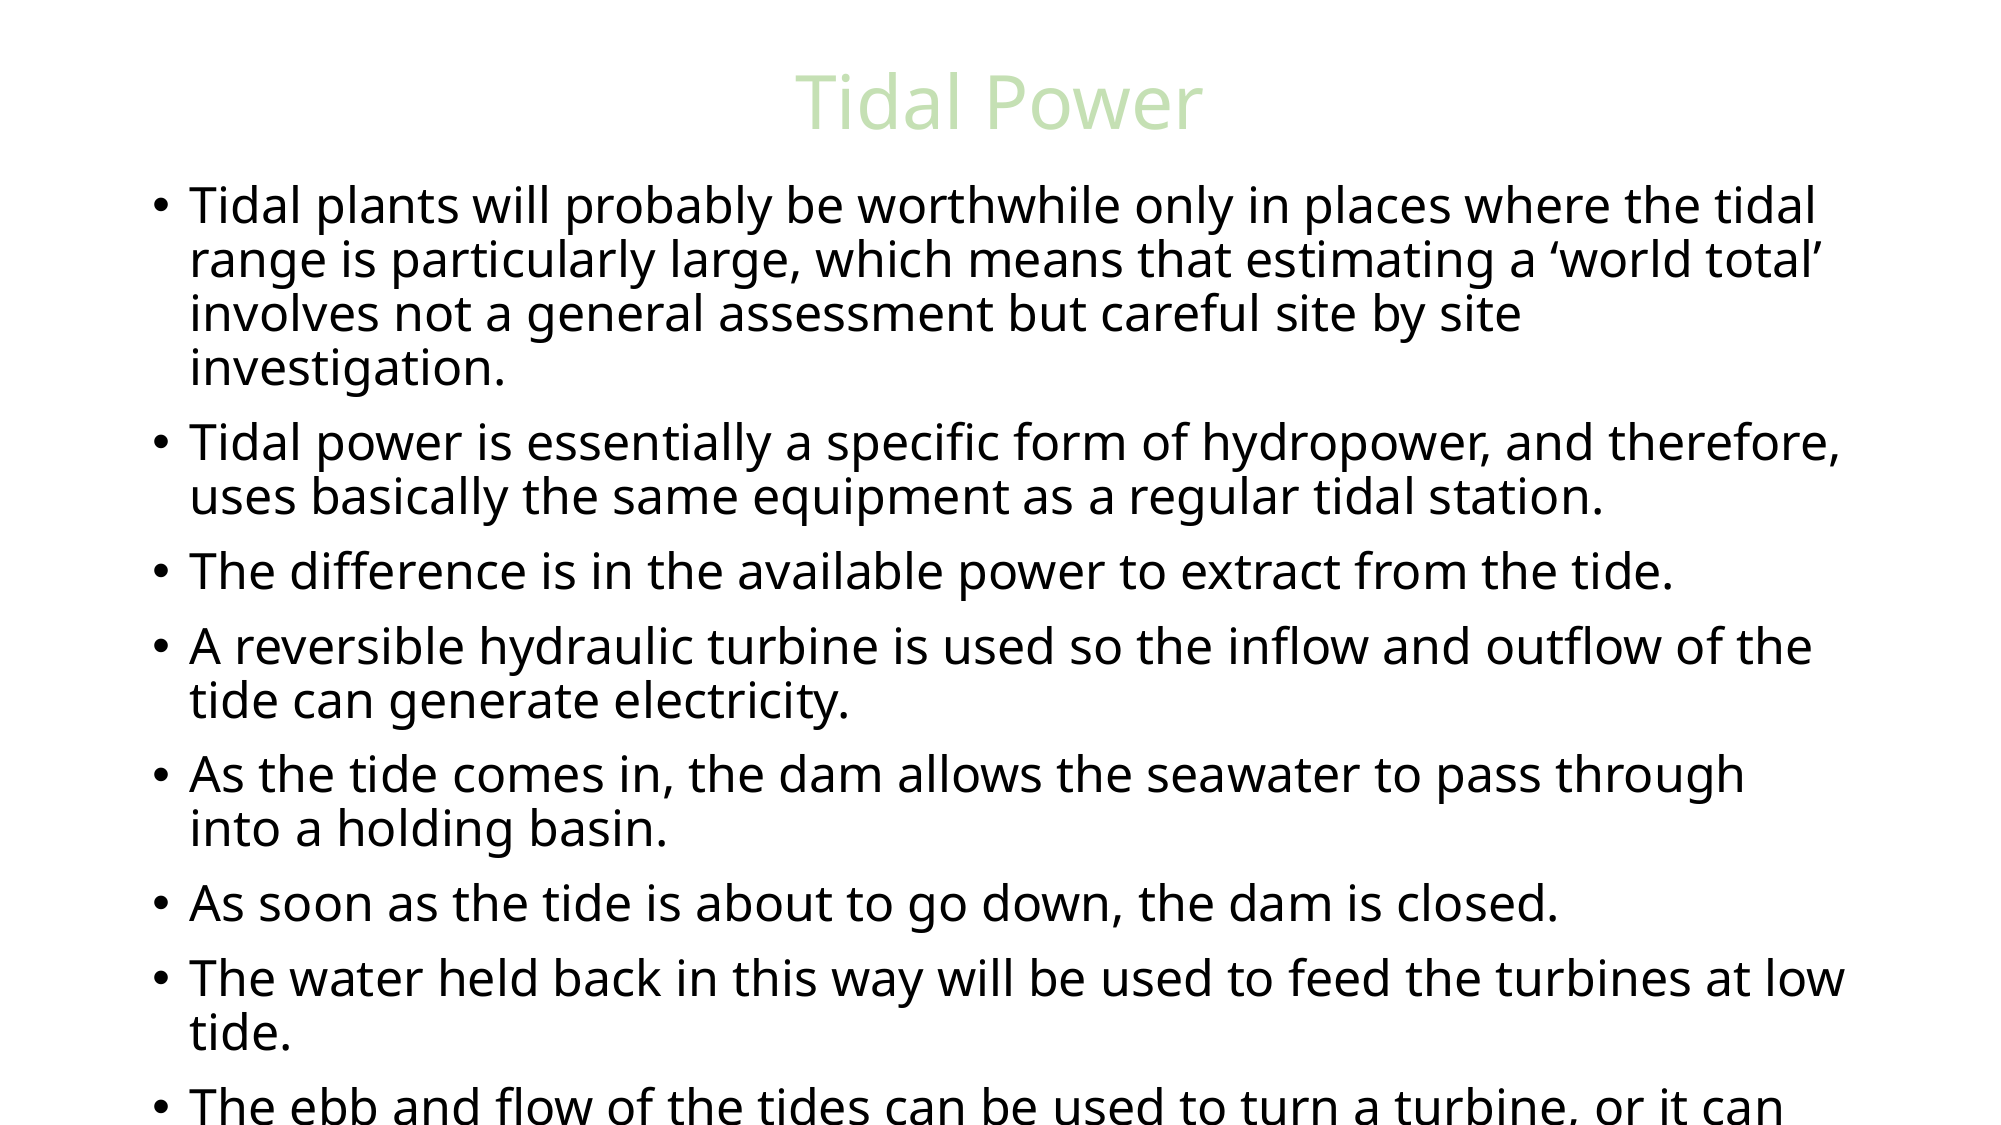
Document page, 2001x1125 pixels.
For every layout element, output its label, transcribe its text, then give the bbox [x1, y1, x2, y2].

list Tidal plants will probably be worthwhile only in places where the tidal range is particularly large, which means that estimating a ‘world total’ involves not a general assessment but careful site by site investigation. Tidal power is essentially a specific form of hydropower, and therefore, uses basically the same equipment as a regular tidal station. The difference is in the available power to extract from the tide. A reversible hydraulic turbine is used so the inflow and outflow of the tide can generate electricity. As the tide comes in, the dam allows the seawater to pass through into a holding basin. As soon as the tide is about to go down, the dam is closed. The water held back in this way will be used to feed the turbines at low tide. The ebb and flow of the tides can be used to turn a turbine, or it can be used to push air through a pipe, which then turns a turbine. [137, 173, 1863, 1088]
title Tidal Power [137, 37, 1863, 173]
